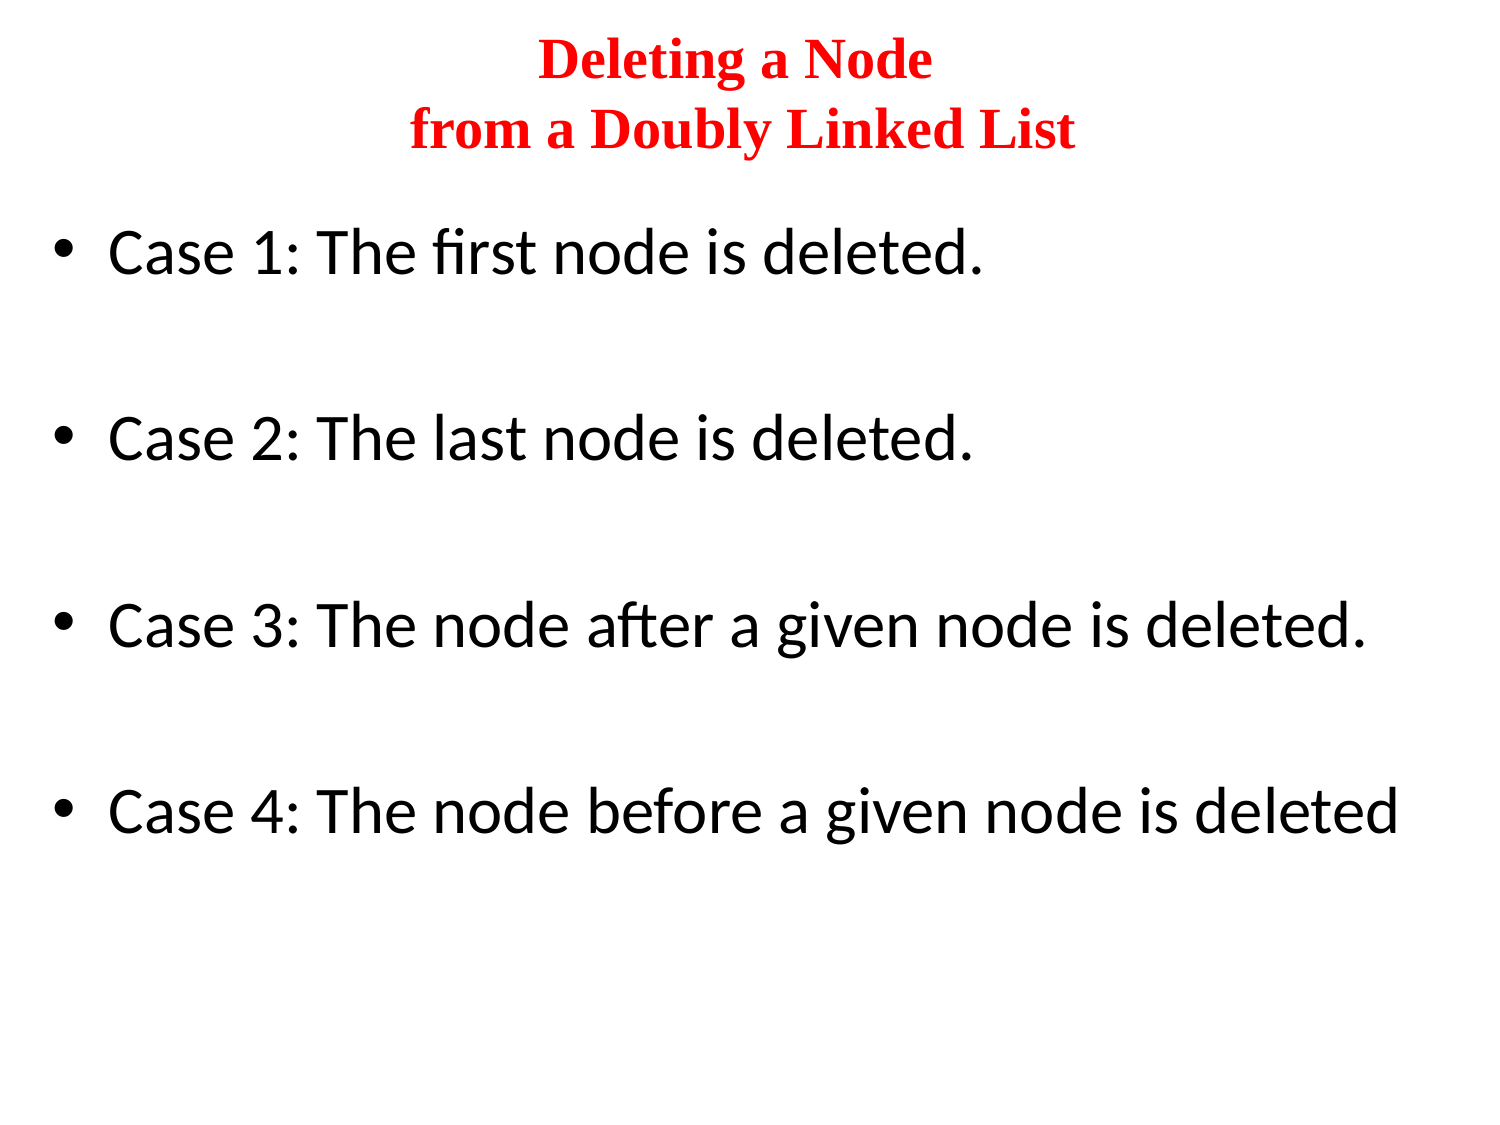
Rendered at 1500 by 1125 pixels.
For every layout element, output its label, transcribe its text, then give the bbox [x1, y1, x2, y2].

title Deleting a Node from a Doubly Linked List [37, 24, 1450, 155]
list Case 1: The first node is deleted. Case 2: The last node is deleted. Case 3: The node after a given node is deleted. Case 4: The node before a given node is deleted [37, 200, 1463, 1050]
